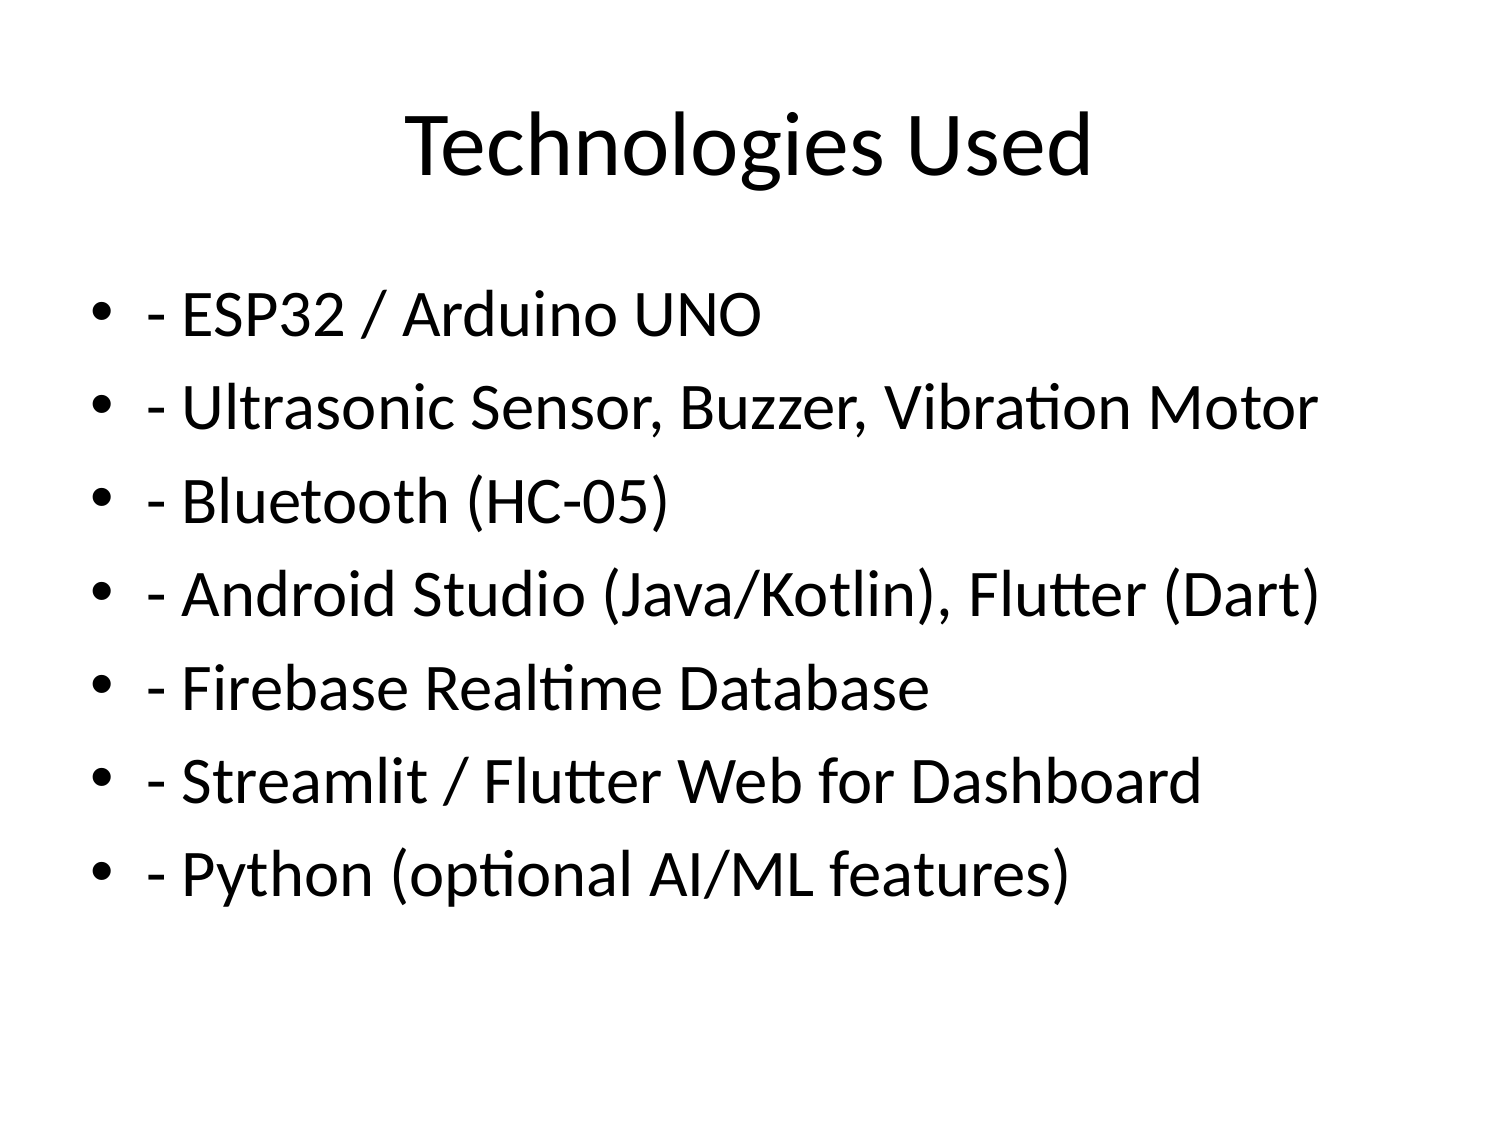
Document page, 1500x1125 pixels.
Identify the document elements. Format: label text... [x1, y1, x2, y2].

list - ESP32 / Arduino UNO - Ultrasonic Sensor, Buzzer, Vibration Motor - Bluetooth (HC-05) - Android Studio (Java/Kotlin), Flutter (Dart) - Firebase Realtime Database - Streamlit / Flutter Web for Dashboard - Python (optional AI/ML features) [75, 262, 1425, 1005]
title Technologies Used [75, 45, 1425, 233]
